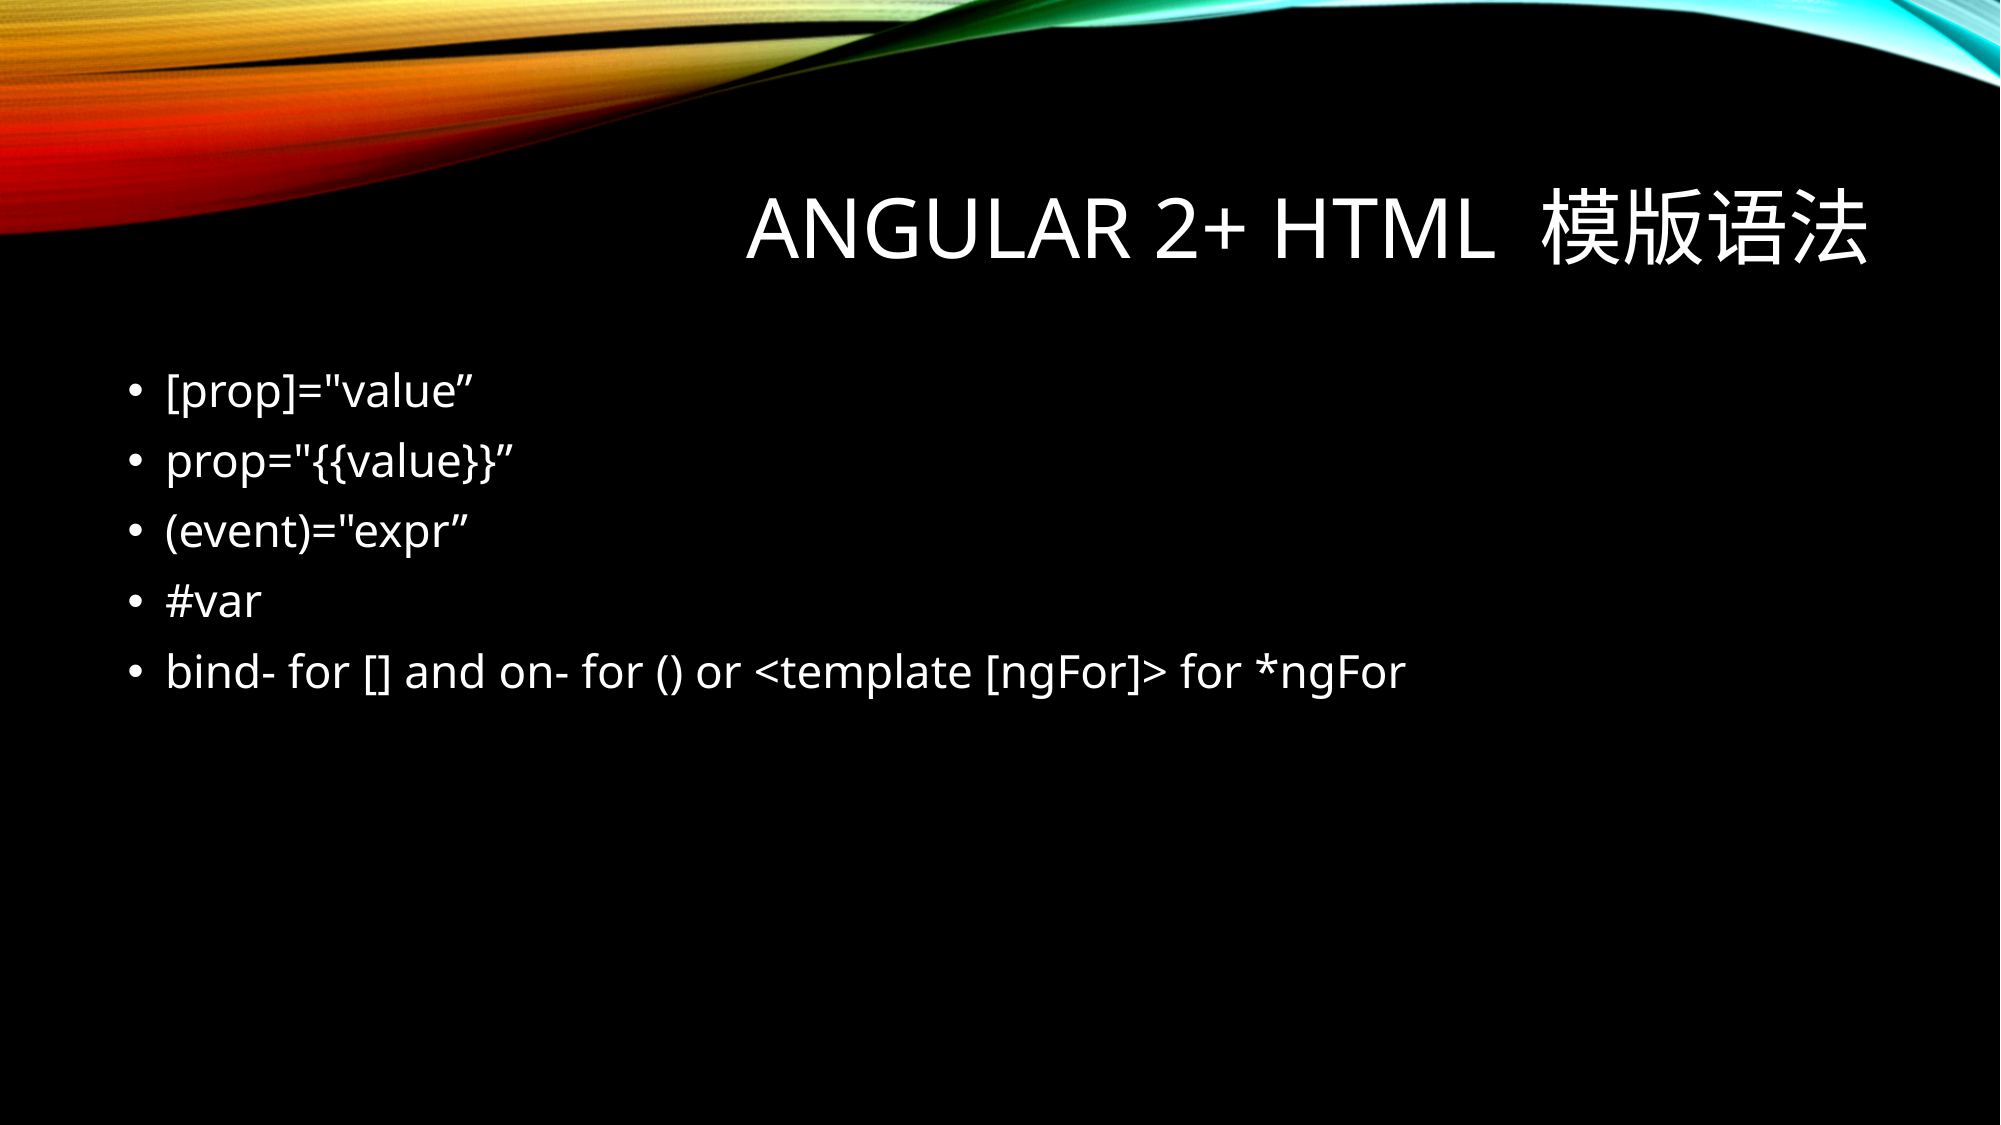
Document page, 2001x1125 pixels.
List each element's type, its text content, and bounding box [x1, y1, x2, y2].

title Angular 2+ HTML 模版语法 [474, 125, 1888, 338]
list [prop]="value” prop="{{value}}” (event)="expr” #var bind- for [] and on- for () or <template [ngFor]> for *ngFor [112, 360, 1888, 1021]
picture [0, 0, 2000, 237]
